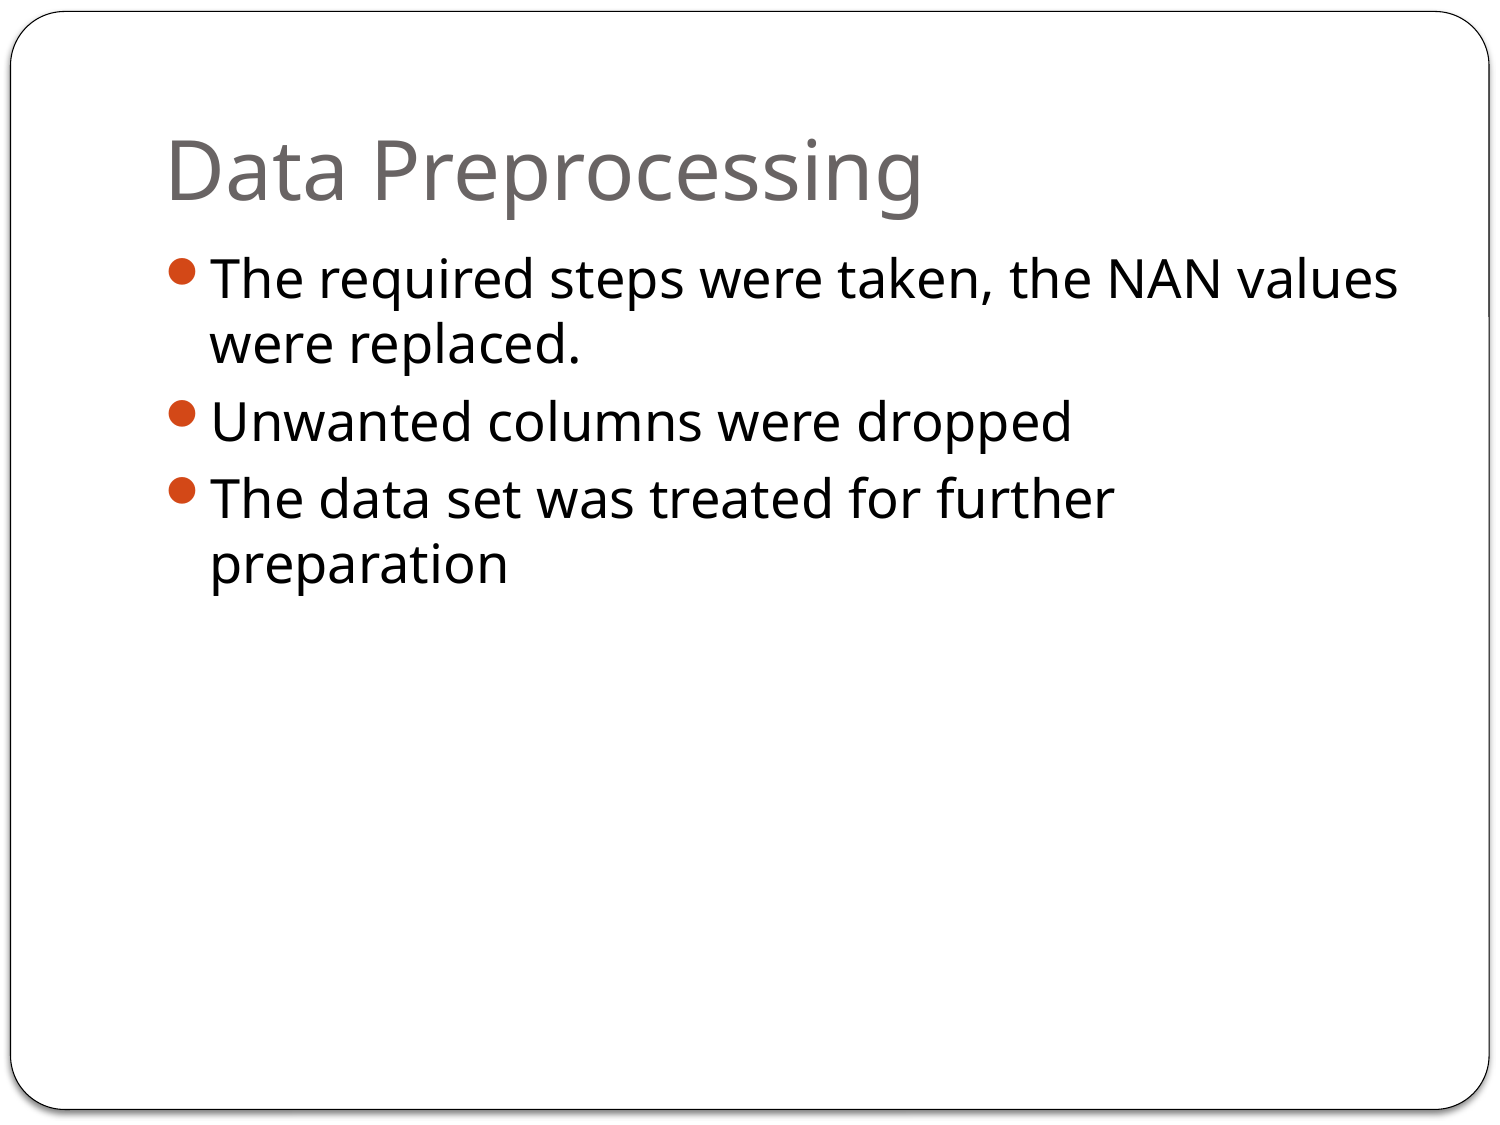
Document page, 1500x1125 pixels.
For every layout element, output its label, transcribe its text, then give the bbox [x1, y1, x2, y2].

title Data Preprocessing [150, 45, 1425, 233]
list The required steps were taken, the NAN values were replaced. Unwanted columns were dropped The data set was treated for further preparation [150, 237, 1425, 988]
